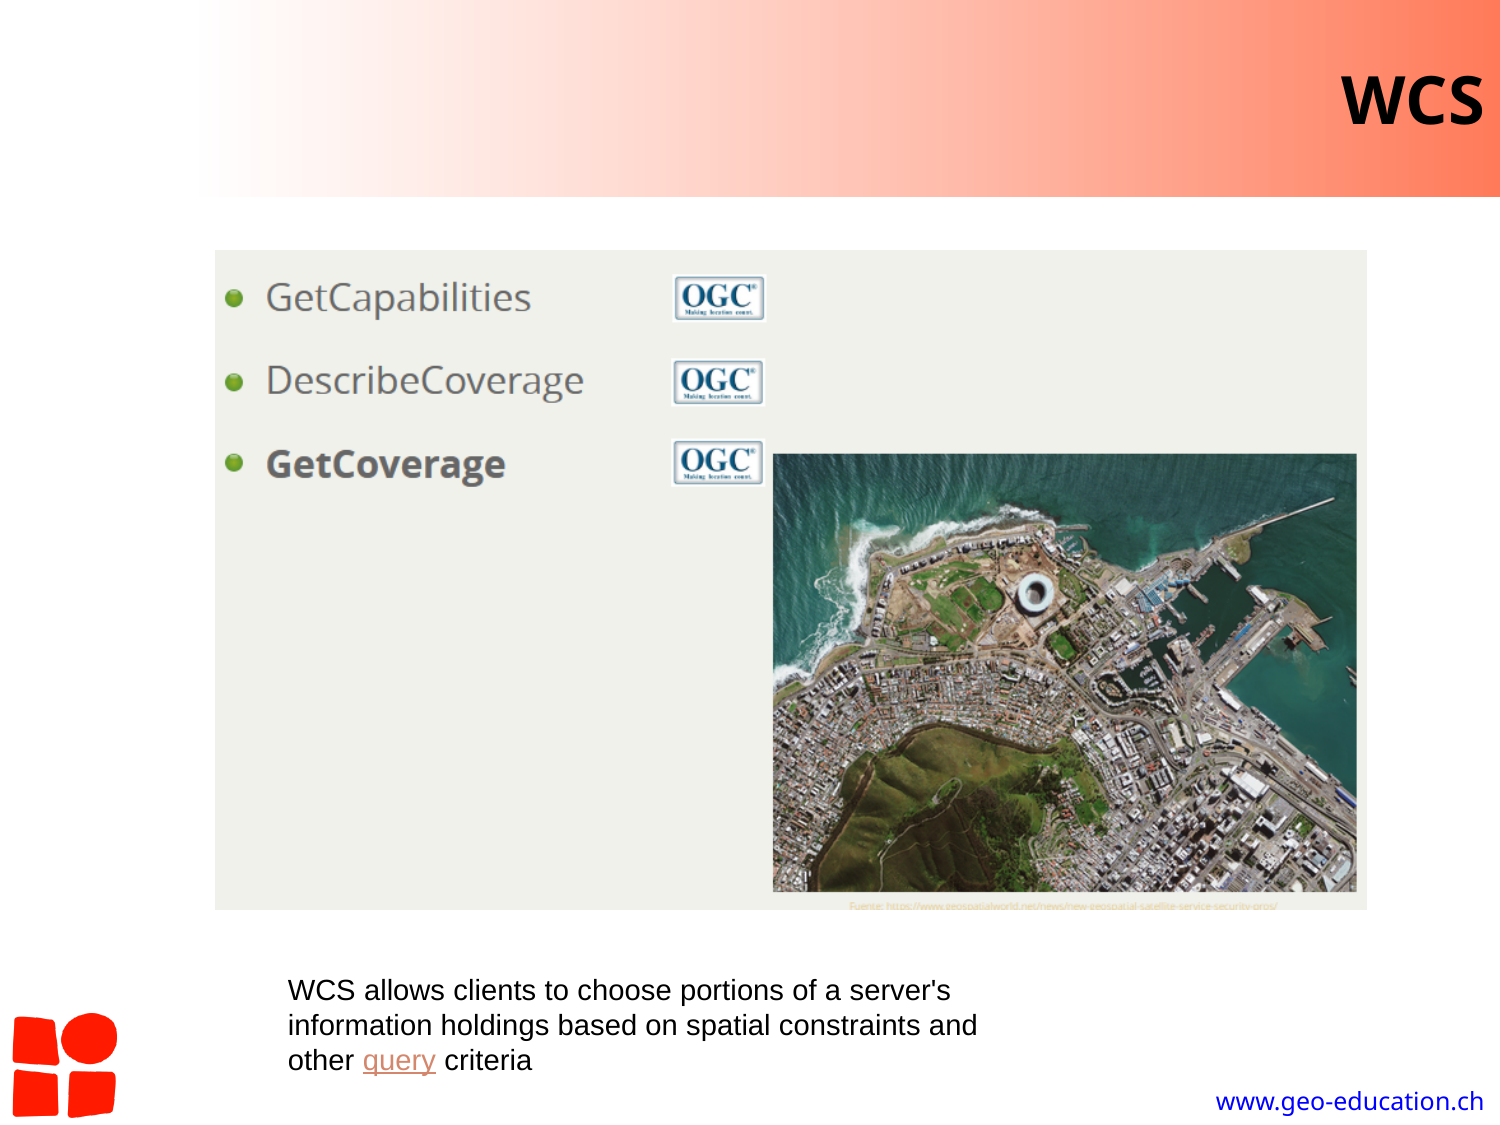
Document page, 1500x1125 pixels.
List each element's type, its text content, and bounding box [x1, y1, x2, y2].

text_box WCS allows clients to choose portions of a server's information holdings based on spatial constraints and other query criteria [273, 963, 1037, 1084]
picture [12, 1013, 117, 1118]
picture [215, 250, 1367, 910]
title WCS [196, 0, 1500, 197]
